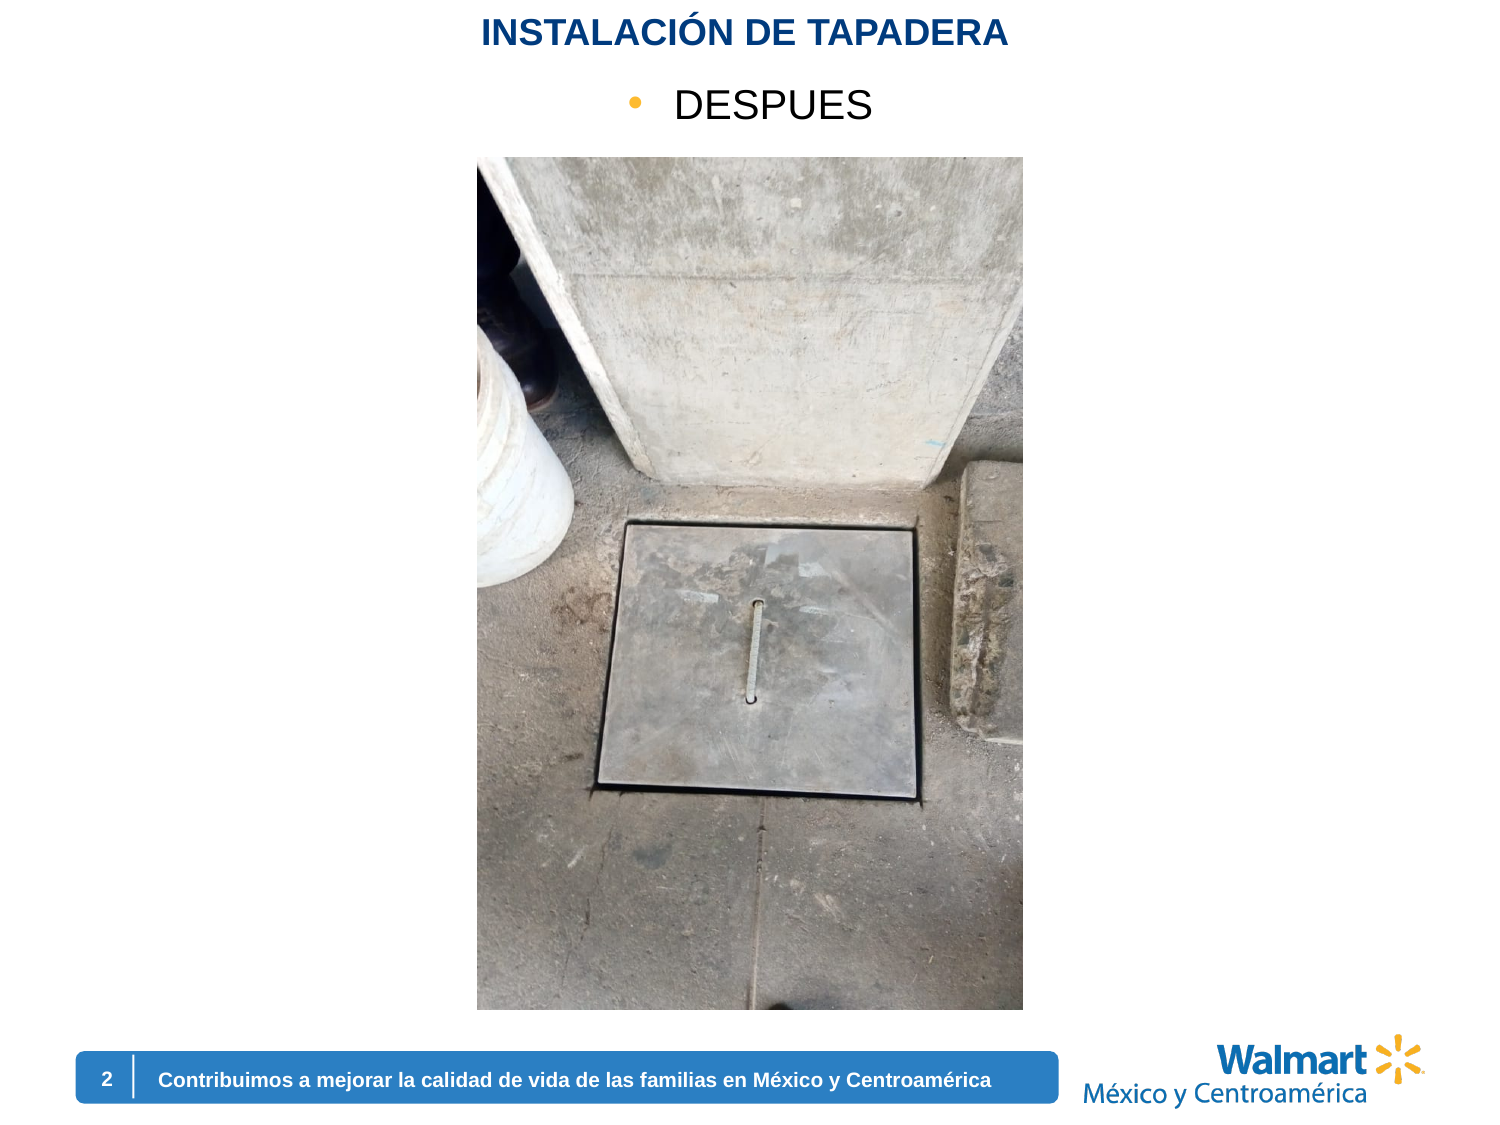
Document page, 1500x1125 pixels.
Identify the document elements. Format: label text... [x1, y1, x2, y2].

picture [477, 157, 1023, 1010]
title INSTALACIÓN DE TAPADERA [74, 0, 1426, 61]
footer Contribuimos a mejorar la calidad de vida de las familias en México y Centroamérica [142, 1058, 1024, 1093]
text_box DESPUES [443, 70, 1057, 196]
picture [1084, 1034, 1425, 1109]
